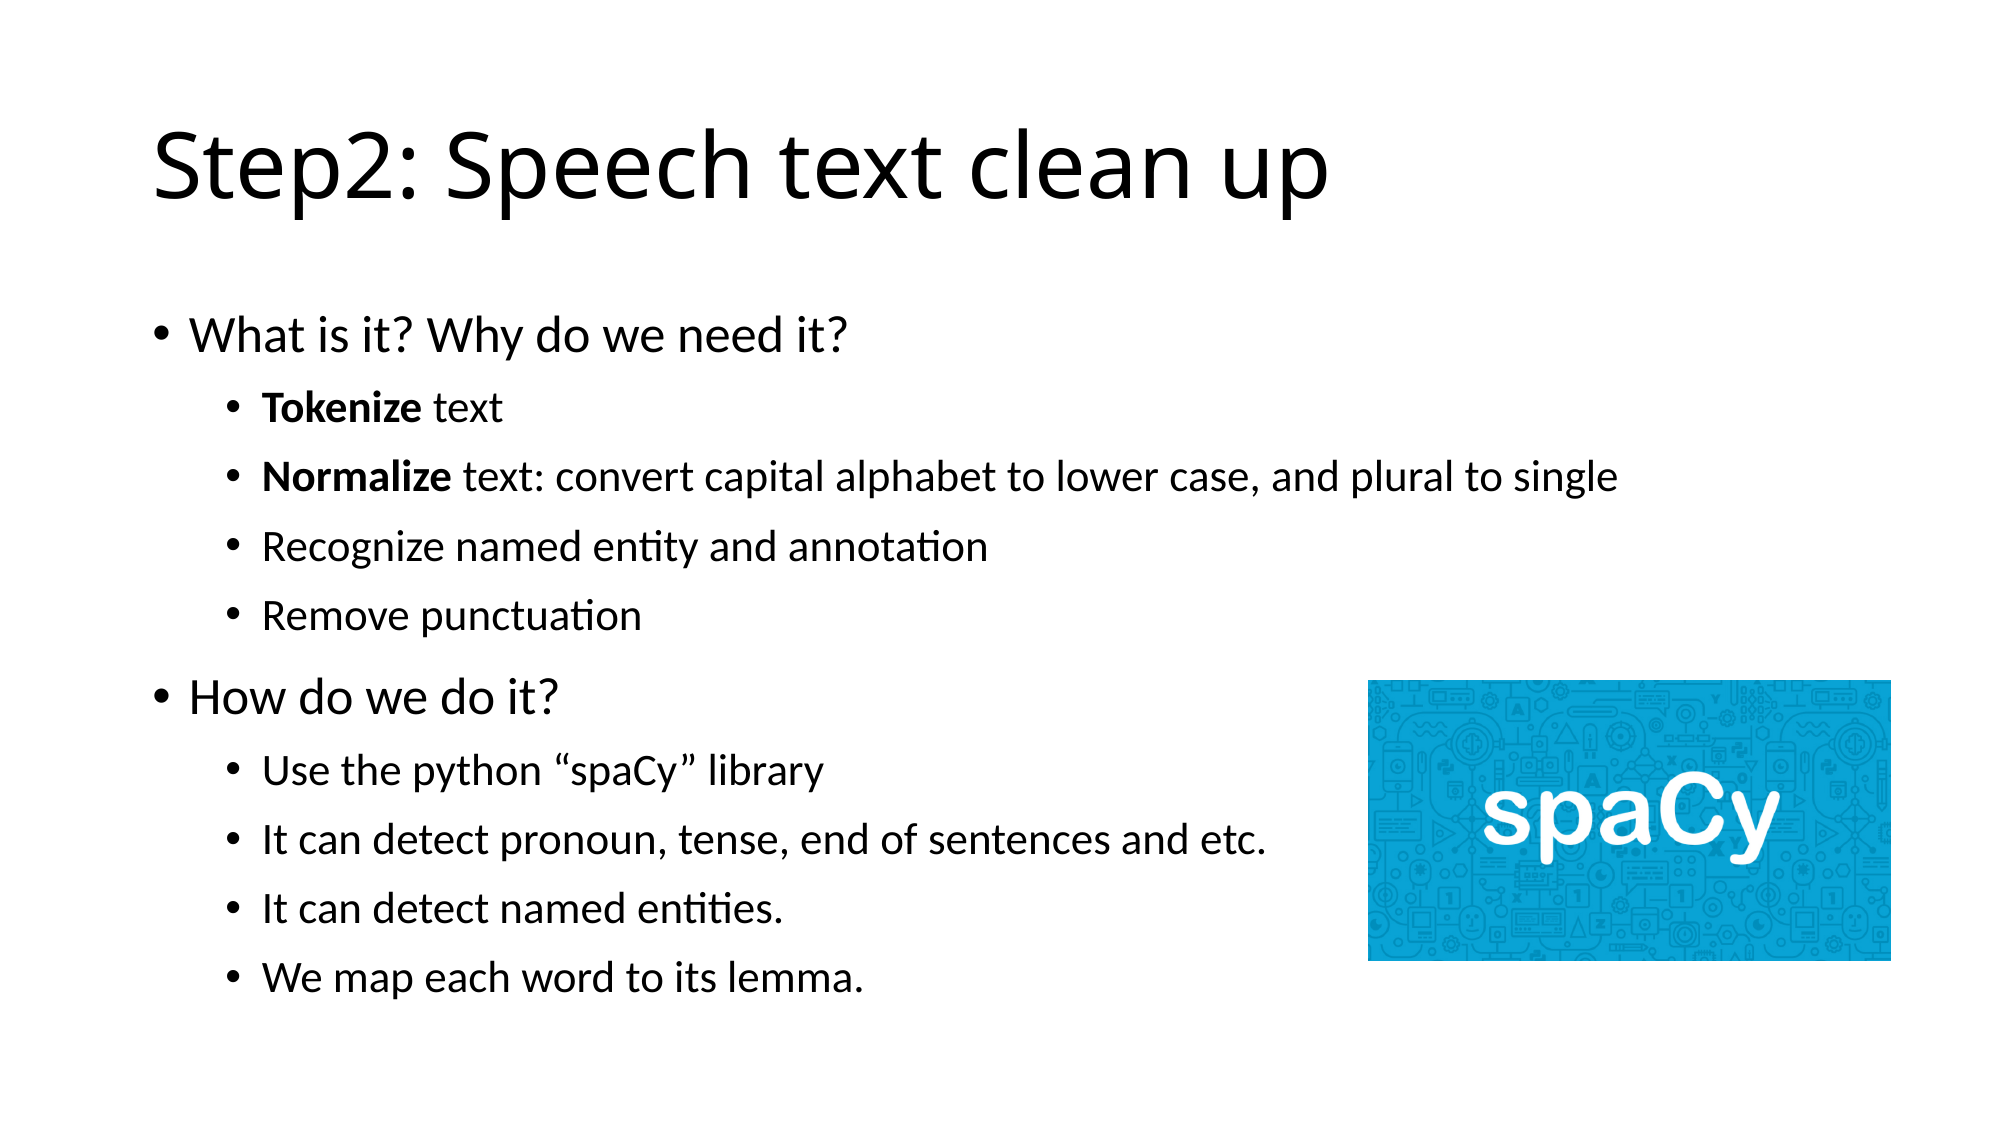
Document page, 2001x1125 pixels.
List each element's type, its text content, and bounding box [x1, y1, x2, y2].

picture [1601, 792, 1650, 844]
title Step2: Speech text clean up [137, 59, 1863, 278]
picture [1730, 792, 1779, 864]
picture [1485, 792, 1530, 844]
picture [1541, 792, 1592, 864]
list What is it? Why do we need it? Tokenize text Normalize text: convert capital alphabet to lower case, and plural to single Recognize named entity and annotation Remove punctuation How do we do it? Use the python “spaCy” library It can detect pronoun, tense, end of sentences and etc. It can detect named entities. We map each word to its lemma. [137, 299, 1863, 1014]
picture [1661, 772, 1724, 844]
